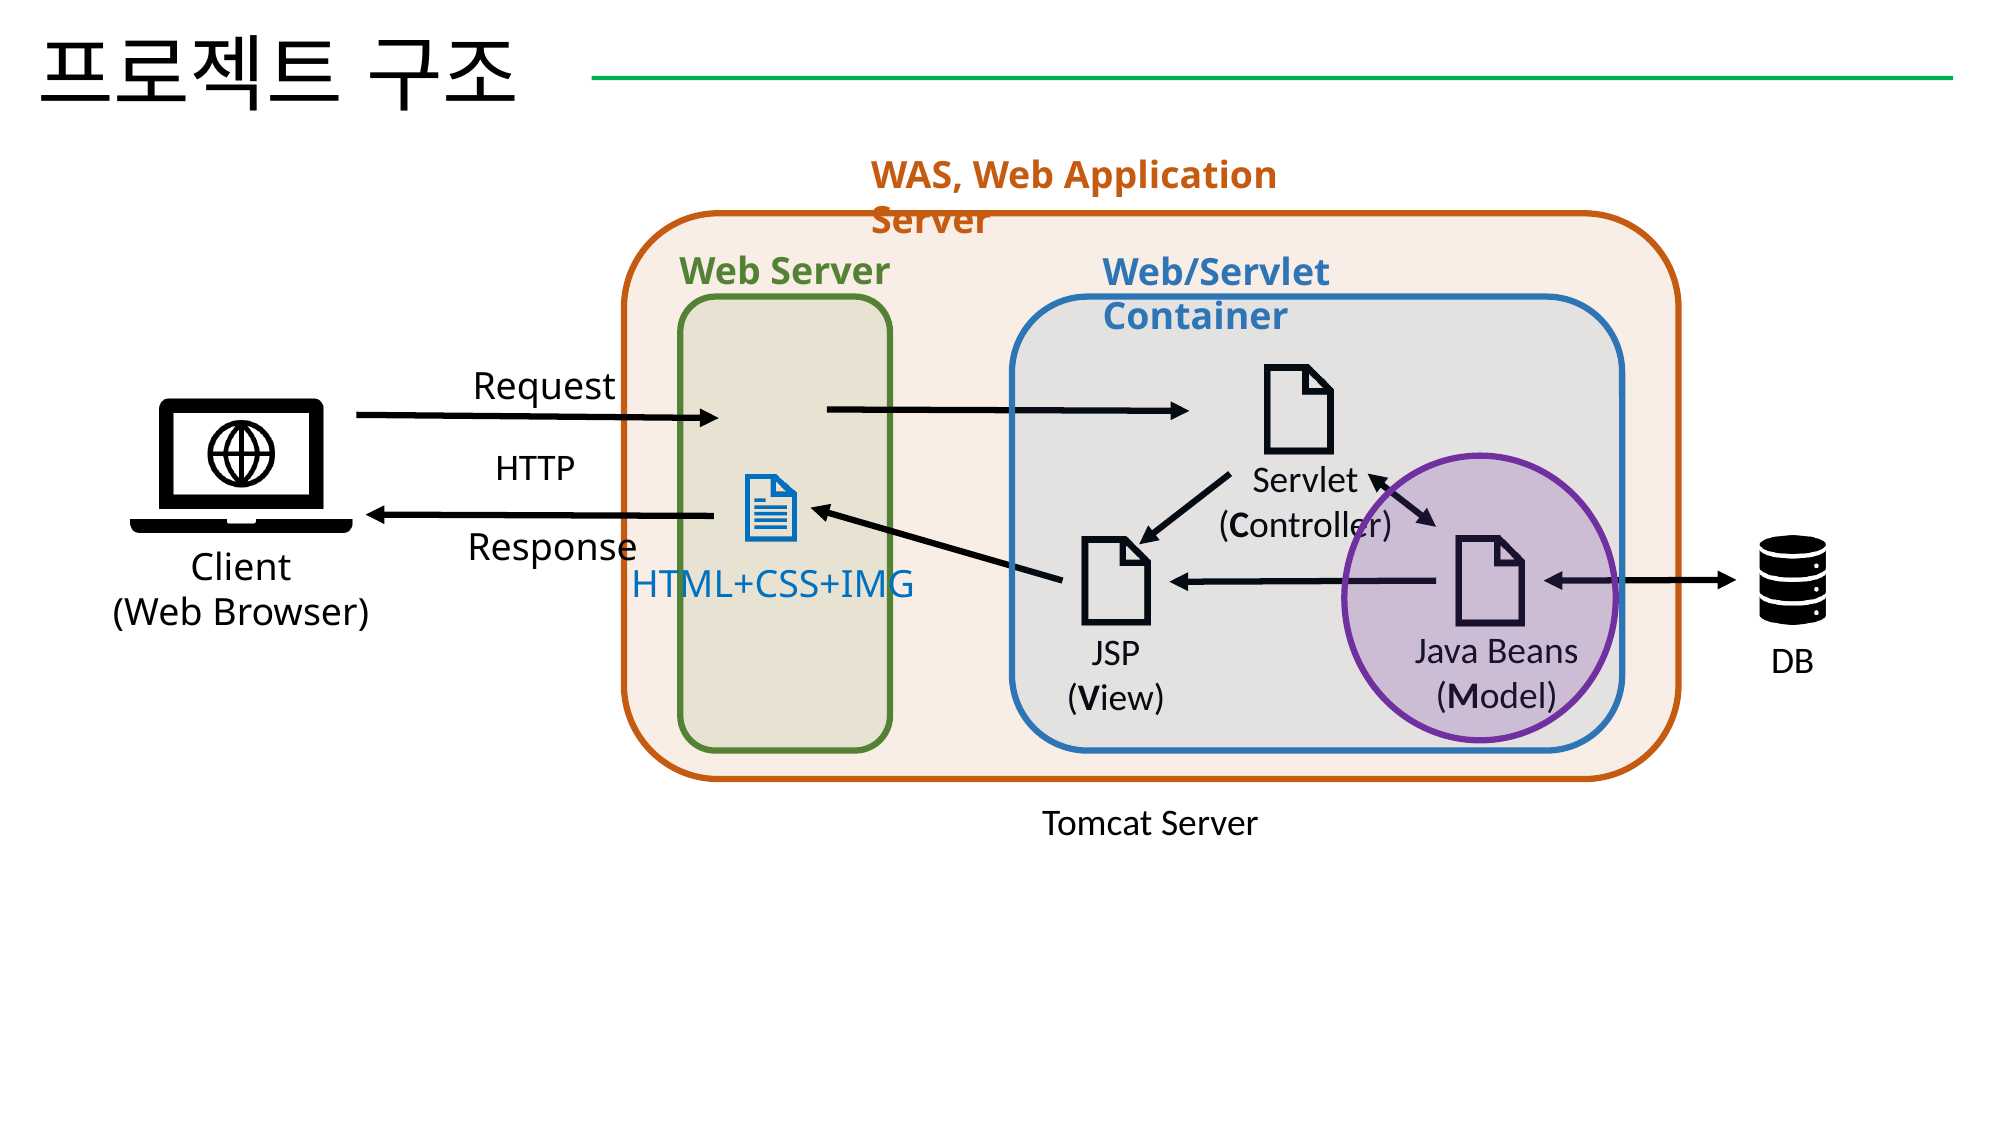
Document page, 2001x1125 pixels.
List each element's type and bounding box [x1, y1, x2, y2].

text_box [22, 21, 1954, 135]
text_box [100, 144, 1957, 852]
